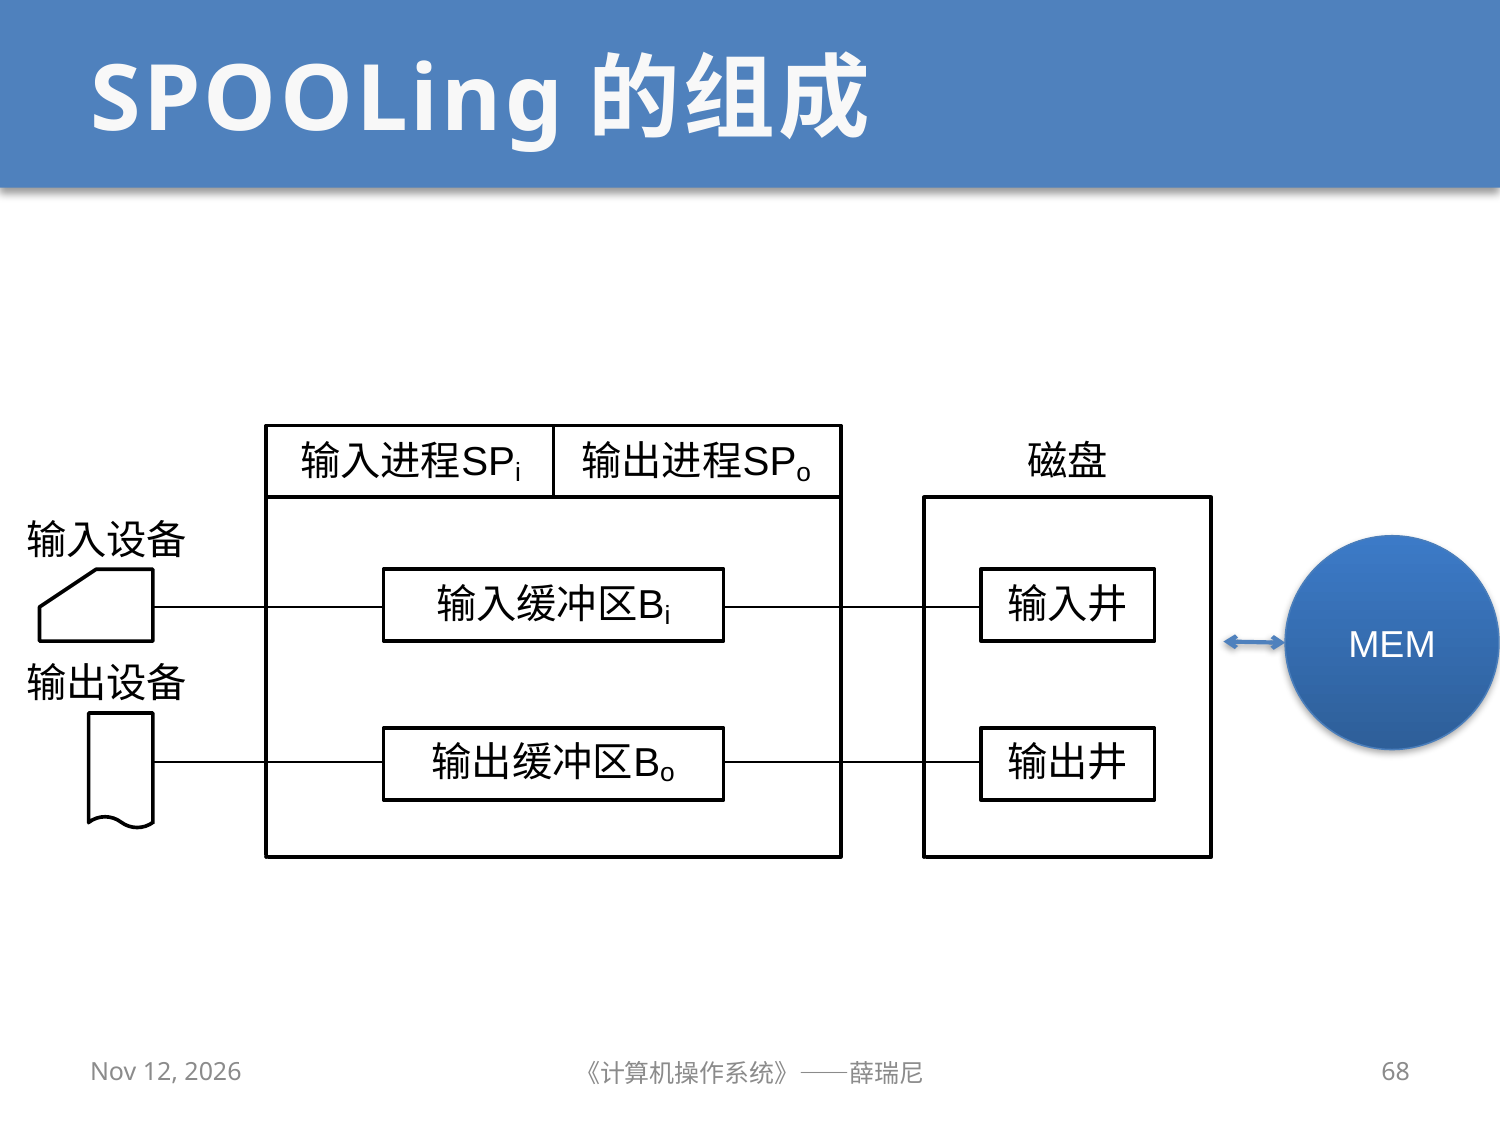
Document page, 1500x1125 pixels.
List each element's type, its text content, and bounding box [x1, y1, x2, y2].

slide_number 68 [1074, 1042, 1425, 1103]
title SPOOLing的组成 [75, 0, 1425, 188]
footer 《计算机操作系统》——薛瑞尼 [512, 1042, 988, 1103]
text_box MEM [1284, 534, 1500, 751]
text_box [0, 413, 1224, 870]
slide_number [75, 1042, 425, 1103]
